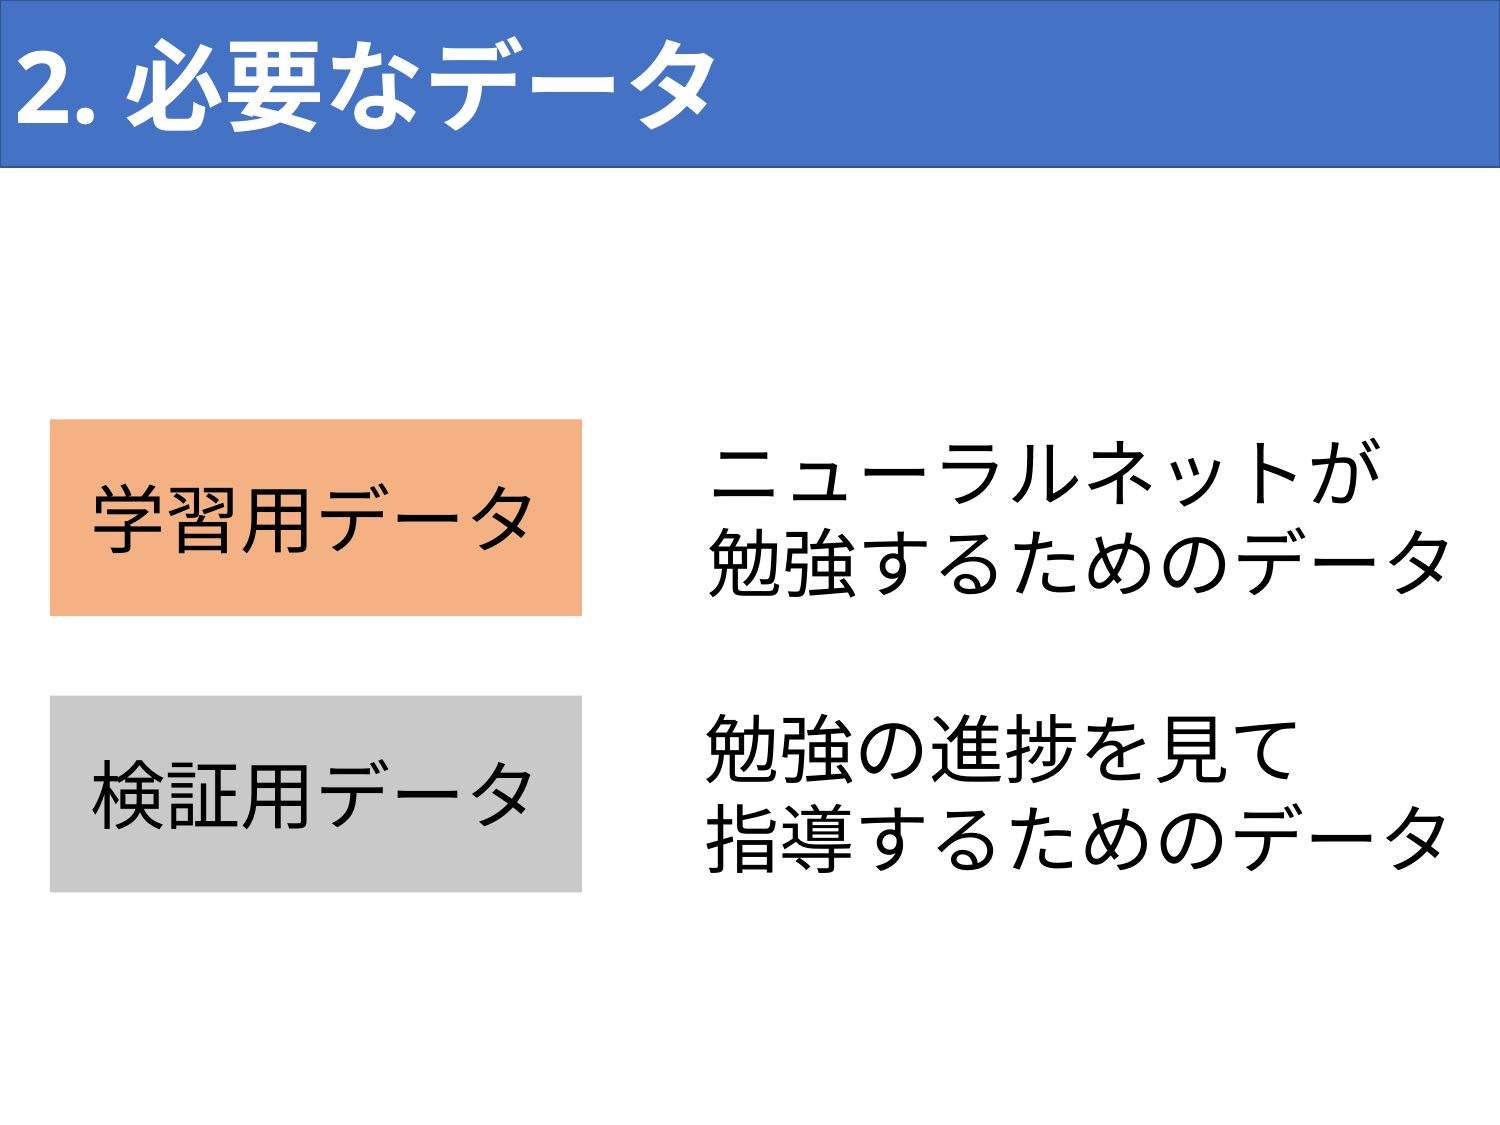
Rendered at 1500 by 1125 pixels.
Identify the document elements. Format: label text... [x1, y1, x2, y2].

text_box 勉強の進捗を見て 指導するためのデータ [689, 695, 1500, 891]
text_box 2.必要なデータ [0, 0, 1500, 168]
text_box 学習用データ [49, 418, 583, 617]
text_box ニューラルネットが 勉強するためのデータ [693, 419, 1473, 615]
text_box 検証用データ [49, 695, 583, 893]
